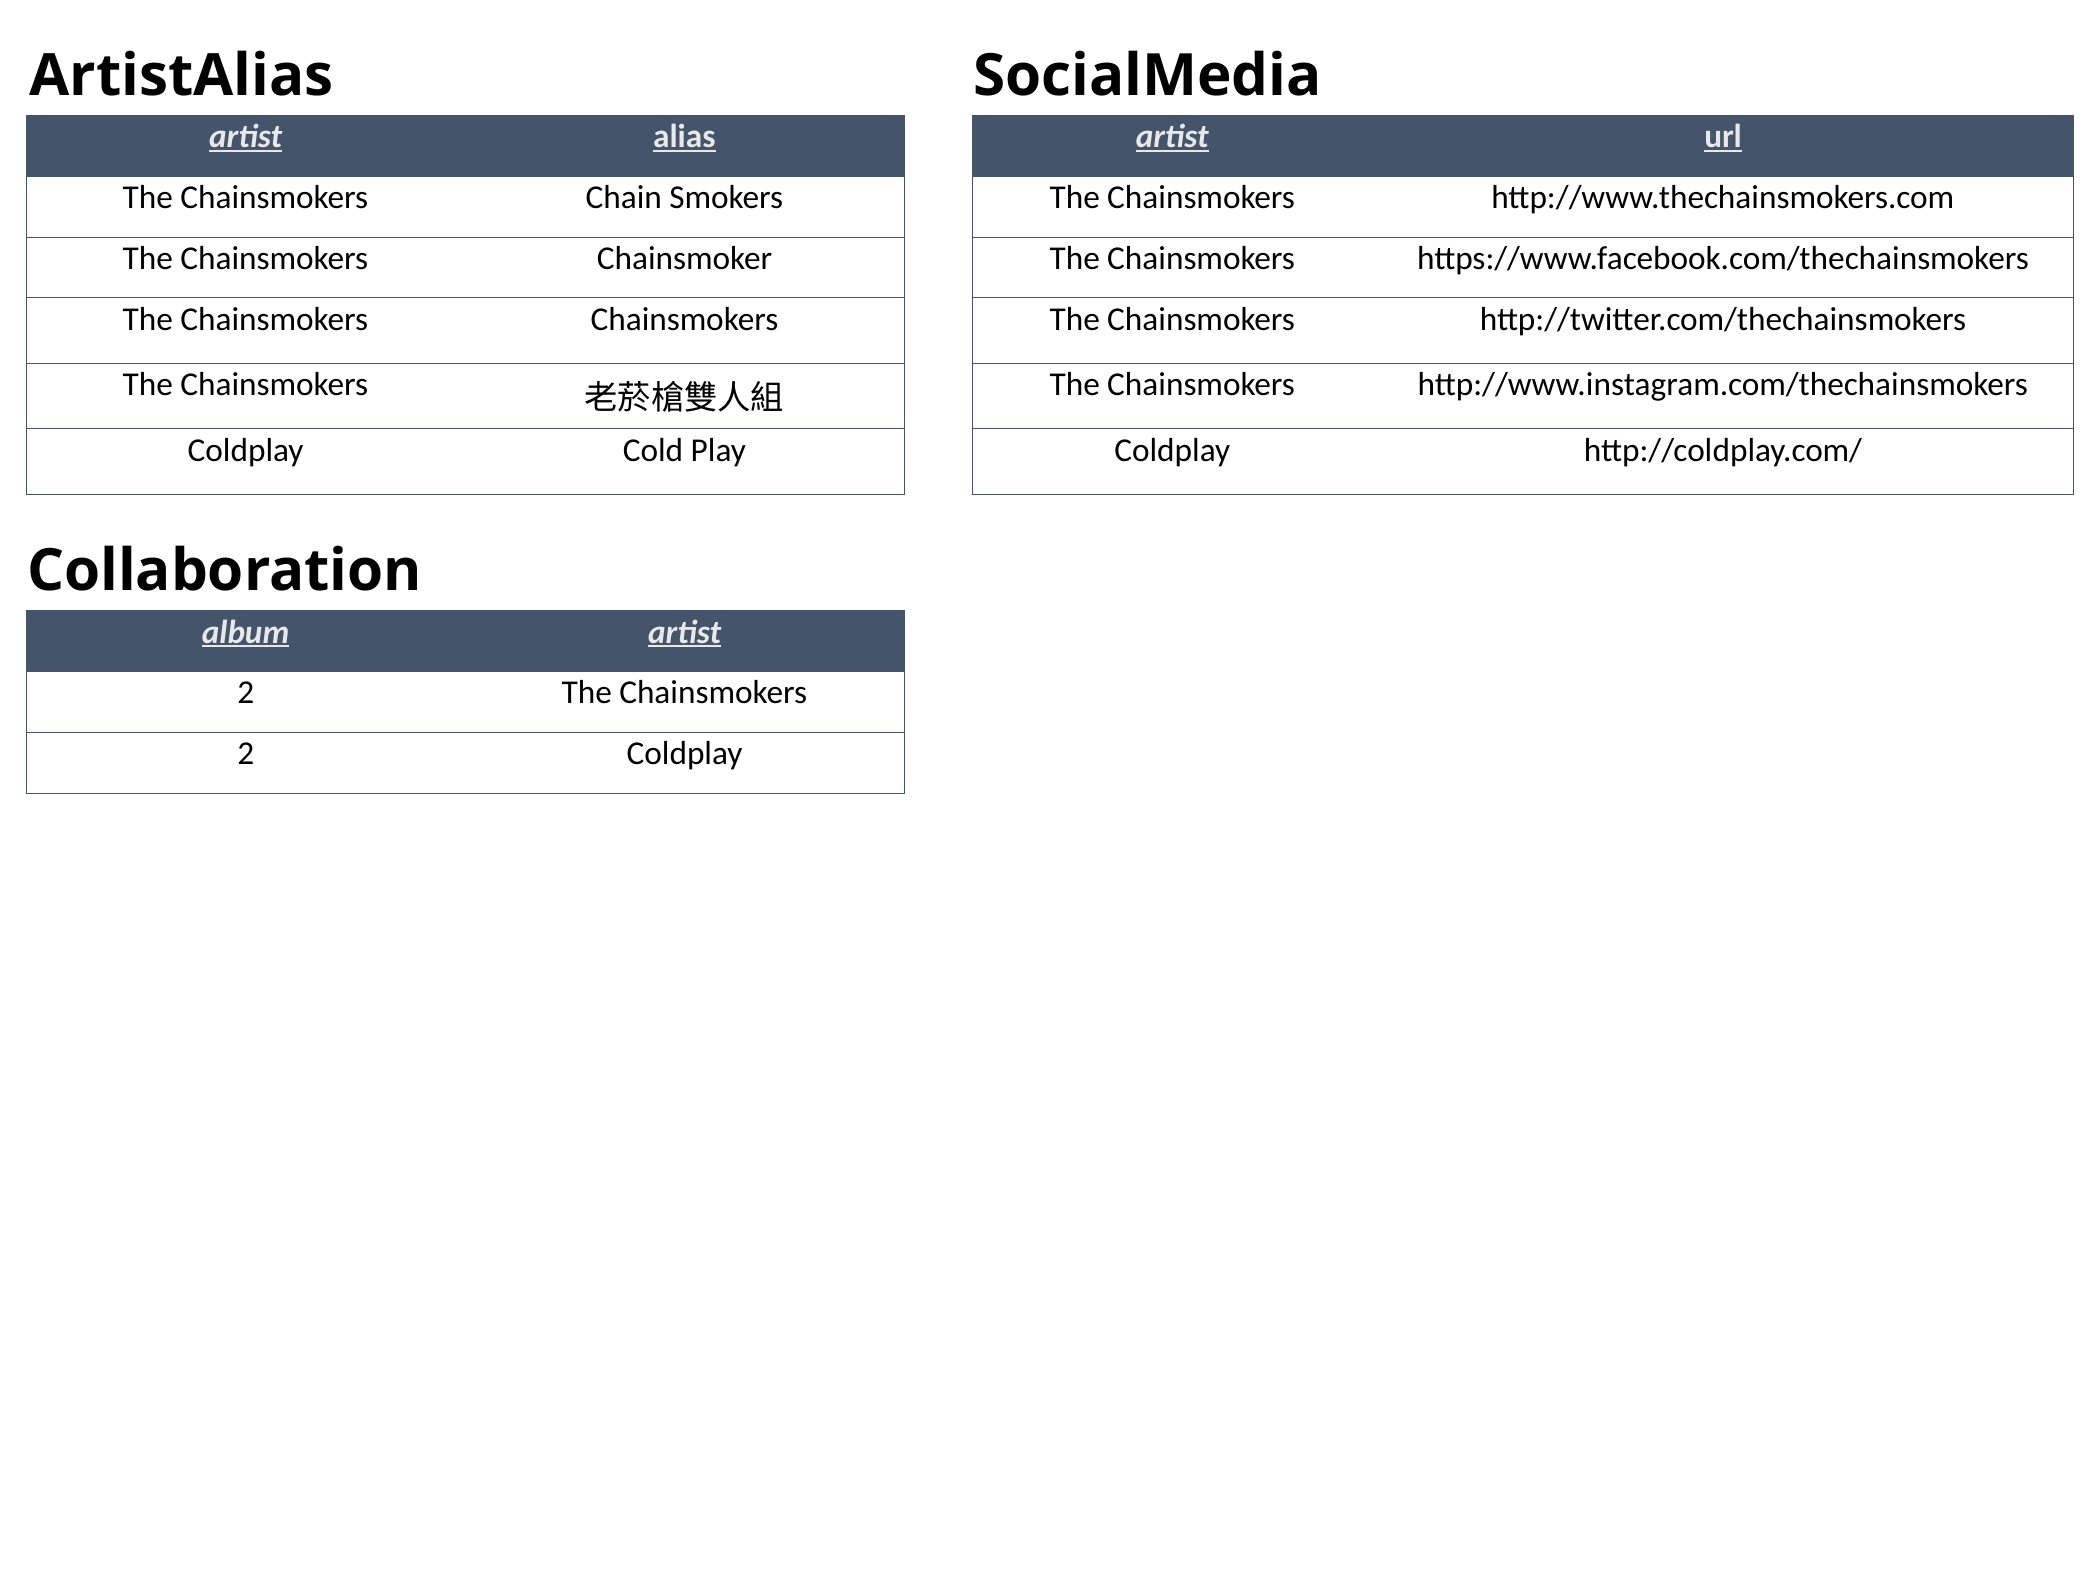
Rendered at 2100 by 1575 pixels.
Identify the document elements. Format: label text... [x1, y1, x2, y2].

table_header alias [465, 116, 904, 176]
table_cell Coldplay [465, 733, 904, 793]
table_cell Cold Play [465, 429, 904, 494]
text_box Collaboration [12, 524, 437, 610]
table_cell Chainsmoker [465, 238, 904, 297]
table_cell http://www.thechainsmokers.com [1373, 177, 2073, 237]
table_header artist [27, 116, 465, 176]
table_header url [1373, 116, 2073, 176]
table_cell http://www.instagram.com/thechainsmokers [1373, 364, 2073, 428]
text_box SocialMedia [958, 29, 1337, 115]
table_cell 2 [27, 733, 465, 793]
table_cell https://www.facebook.com/thechainsmokers [1373, 238, 2073, 297]
table_cell The Chainsmokers [27, 238, 465, 297]
table_cell The Chainsmokers [973, 177, 1373, 237]
table_cell Coldplay [973, 429, 1373, 494]
table_header artist [973, 116, 1373, 176]
table_cell http://twitter.com/thechainsmokers [1373, 298, 2073, 363]
table_cell The Chainsmokers [973, 238, 1373, 297]
table_cell The Chainsmokers [27, 298, 465, 363]
table_cell Coldplay [27, 429, 465, 494]
table_cell The Chainsmokers [973, 298, 1373, 363]
table_cell The Chainsmokers [973, 364, 1373, 428]
table_header artist [465, 611, 904, 671]
table_cell The Chainsmokers [27, 364, 465, 428]
table_cell 2 [27, 672, 465, 732]
table_cell http://coldplay.com/ [1373, 429, 2073, 494]
text_box ArtistAlias [15, 29, 349, 115]
table_header album [27, 611, 465, 671]
table_cell Chain Smokers [465, 177, 904, 237]
table_cell The Chainsmokers [465, 672, 904, 732]
table_cell The Chainsmokers [27, 177, 465, 237]
table_cell Chainsmokers [465, 298, 904, 363]
table_cell 老菸槍雙人組 [465, 364, 904, 428]
